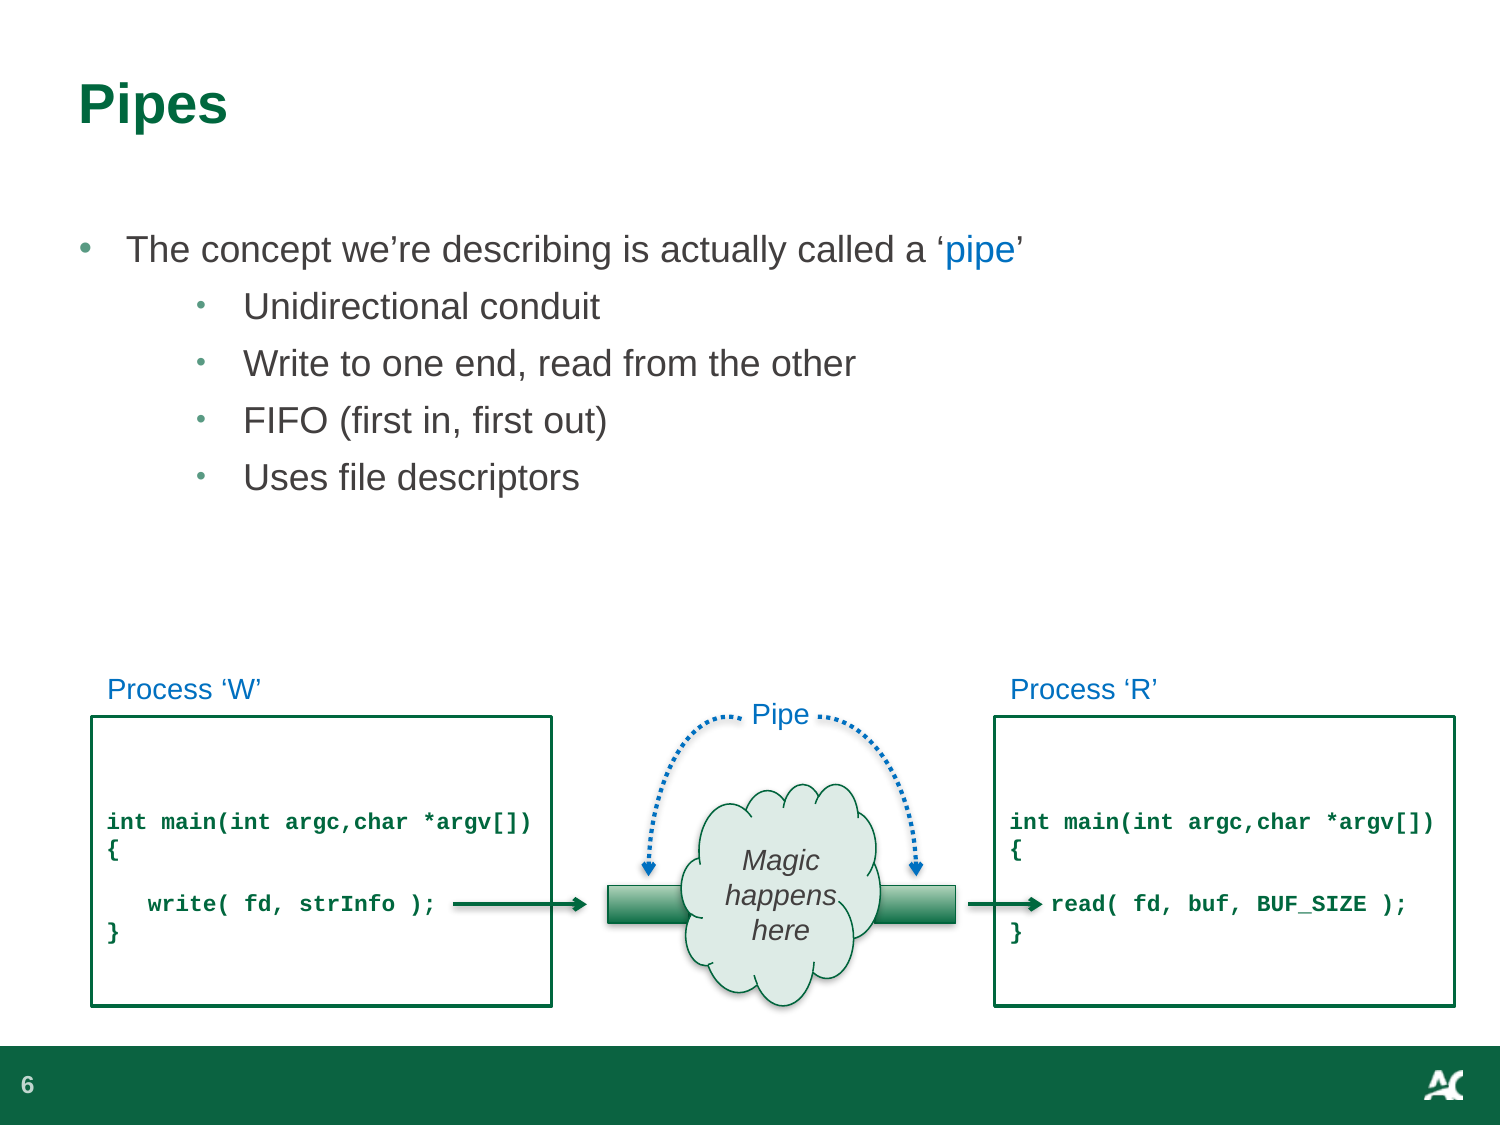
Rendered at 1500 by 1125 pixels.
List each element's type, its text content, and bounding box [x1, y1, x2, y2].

text_box [680, 883, 882, 1007]
text_box [879, 885, 956, 924]
text_box Process ‘R’ [995, 662, 1174, 713]
text_box Process ‘W’ [92, 662, 277, 713]
text_box [641, 714, 743, 877]
text_box [736, 783, 812, 833]
text_box [817, 714, 924, 877]
title Pipes [79, 80, 1484, 185]
text_box Magic happens here [710, 833, 852, 954]
text_box Pipe [736, 688, 826, 738]
list The concept we’re describing is actually called a ‘pipe’ Unidirectional conduit Write to one end, read from the other FIFO (first in, first out) Uses file descriptors [79, 220, 1342, 966]
slide_number 6 [20, 1057, 77, 1111]
text_box int main(int argc,char *argv[]) { read( fd, buf, BUF_SIZE ); } [994, 716, 1455, 1006]
text_box [607, 885, 683, 924]
text_box int main(int argc,char *argv[]) { write( fd, strInfo ); } [91, 716, 552, 1006]
